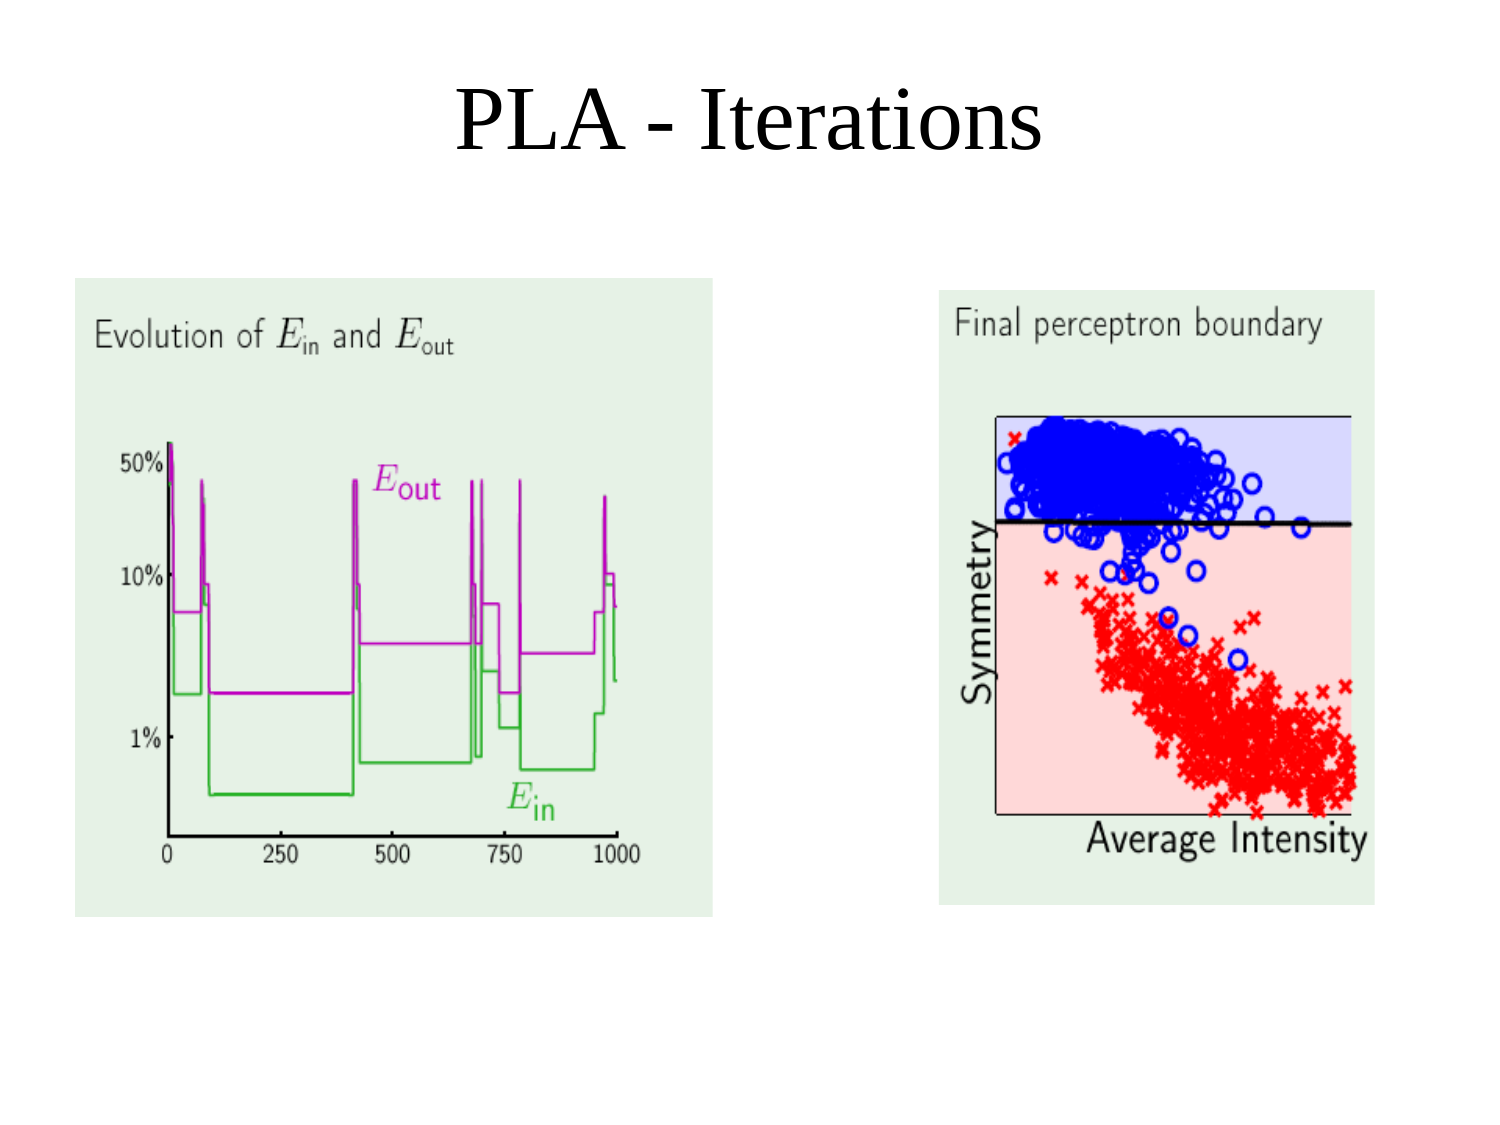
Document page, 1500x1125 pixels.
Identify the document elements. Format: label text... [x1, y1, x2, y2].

text_box PLA - Iterations [75, 19, 1425, 207]
picture [74, 278, 713, 917]
picture [938, 290, 1375, 906]
